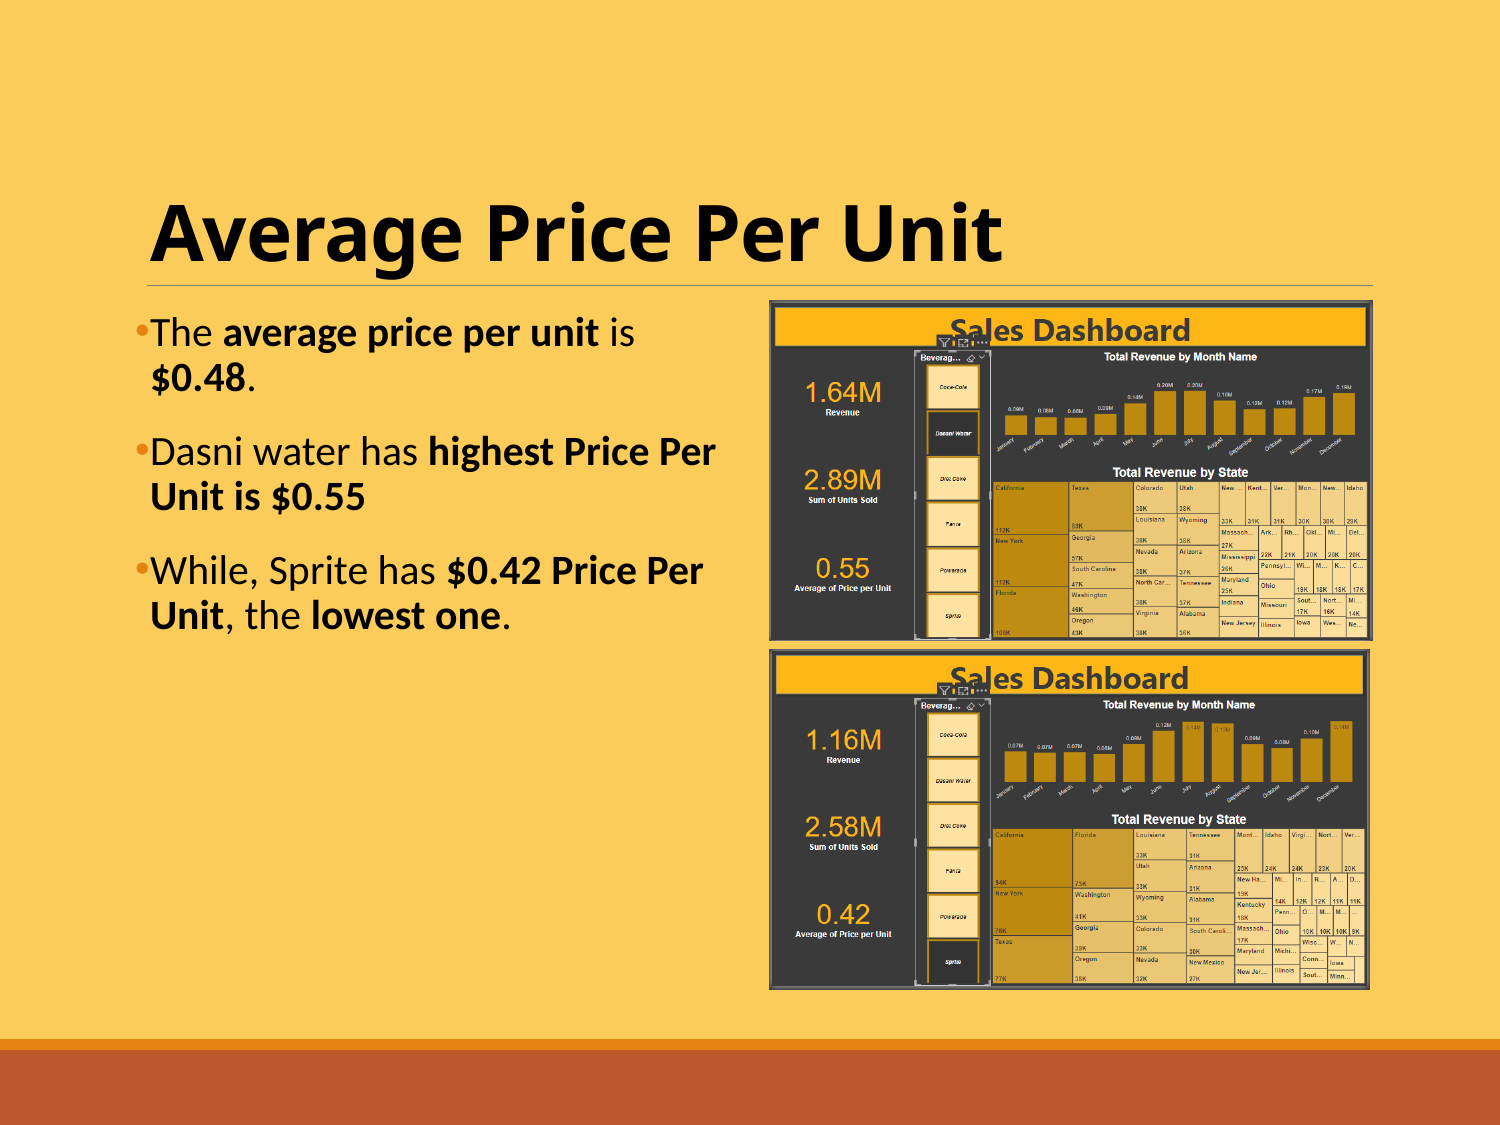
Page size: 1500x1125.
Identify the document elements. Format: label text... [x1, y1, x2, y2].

picture [768, 648, 1370, 991]
list The average price per unit is $0.48. Dasni water has highest Price Per Unit is $0.55 While, Sprite has $0.42 Price Per Unit, the lowest one. [135, 302, 743, 963]
title Average Price Per Unit [135, 47, 1373, 285]
picture [768, 299, 1373, 642]
